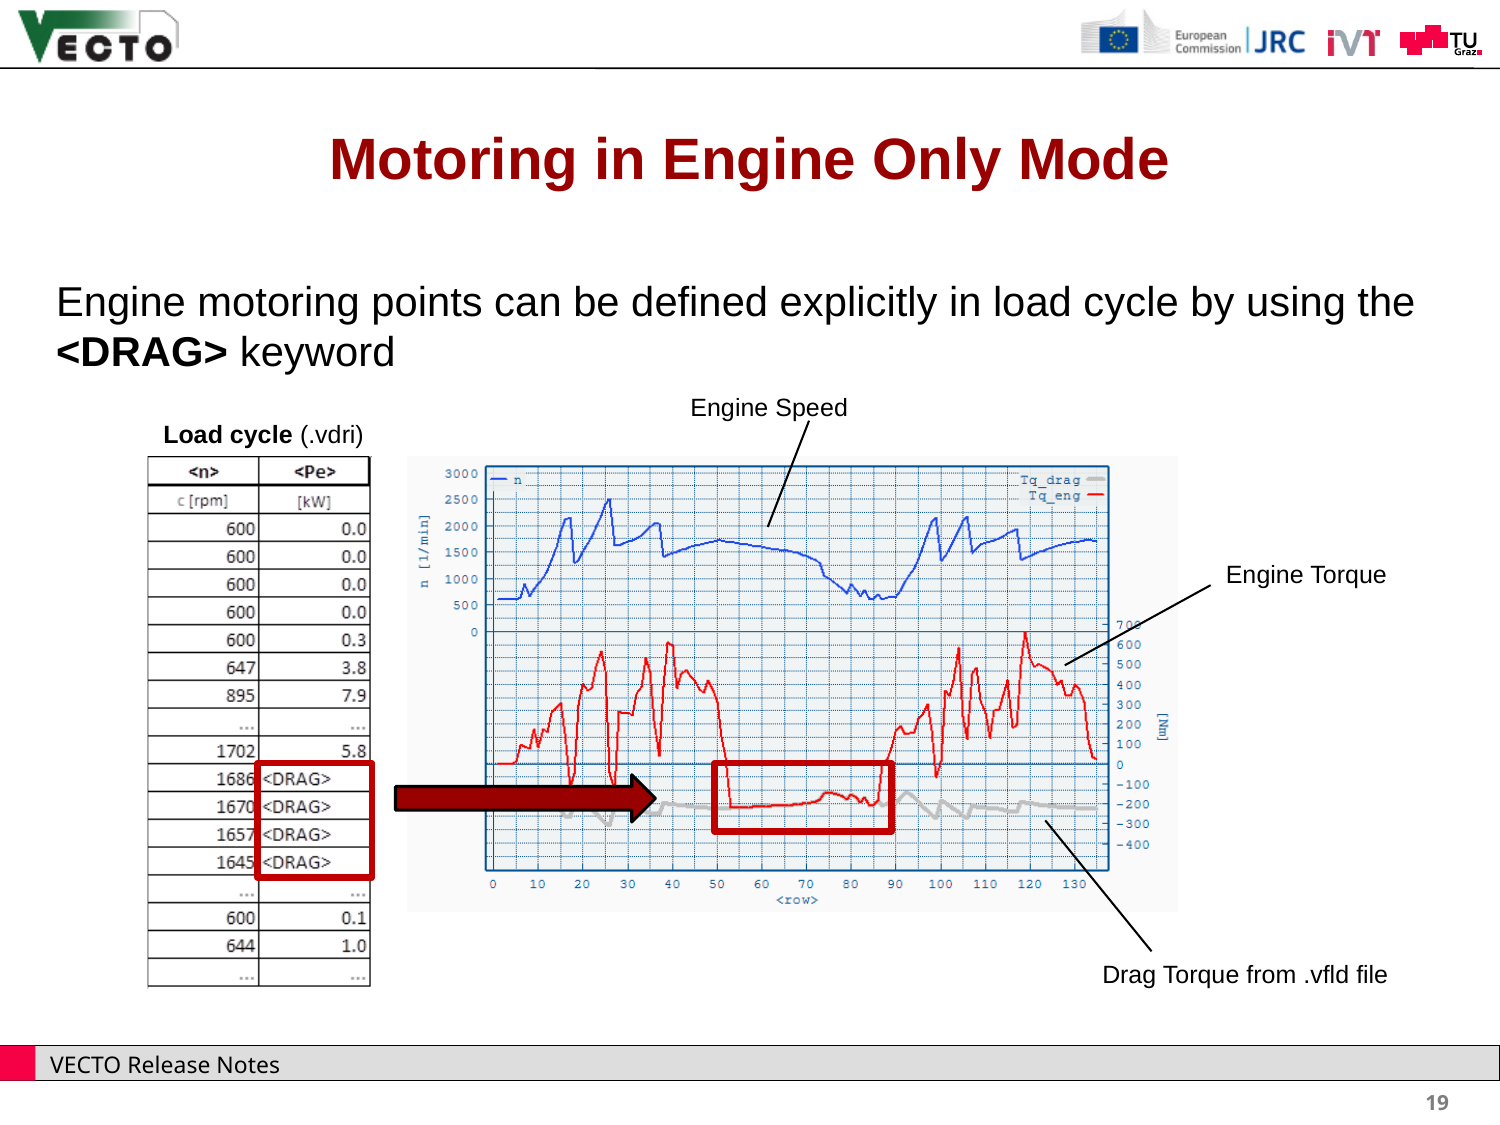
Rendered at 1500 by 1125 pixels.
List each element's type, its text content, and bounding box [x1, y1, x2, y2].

picture [407, 455, 1178, 912]
text_box Engine motoring points can be defined explicitly in load cycle by using the <DRAG> keyword [41, 267, 1436, 383]
picture [1080, 7, 1306, 54]
text_box Drag Torque from .vfld file [1087, 951, 1404, 997]
picture [147, 455, 373, 989]
picture [1328, 30, 1380, 56]
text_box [767, 420, 810, 528]
text_box Engine Torque [1210, 550, 1403, 596]
picture [17, 9, 179, 65]
text_box Engine Speed [675, 383, 864, 429]
text_box Load cycle (.vdri) [148, 410, 379, 456]
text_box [1045, 820, 1152, 952]
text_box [1064, 584, 1211, 666]
text_box Motoring in Engine Only Mode [0, 127, 1500, 185]
text_box [395, 786, 402, 811]
